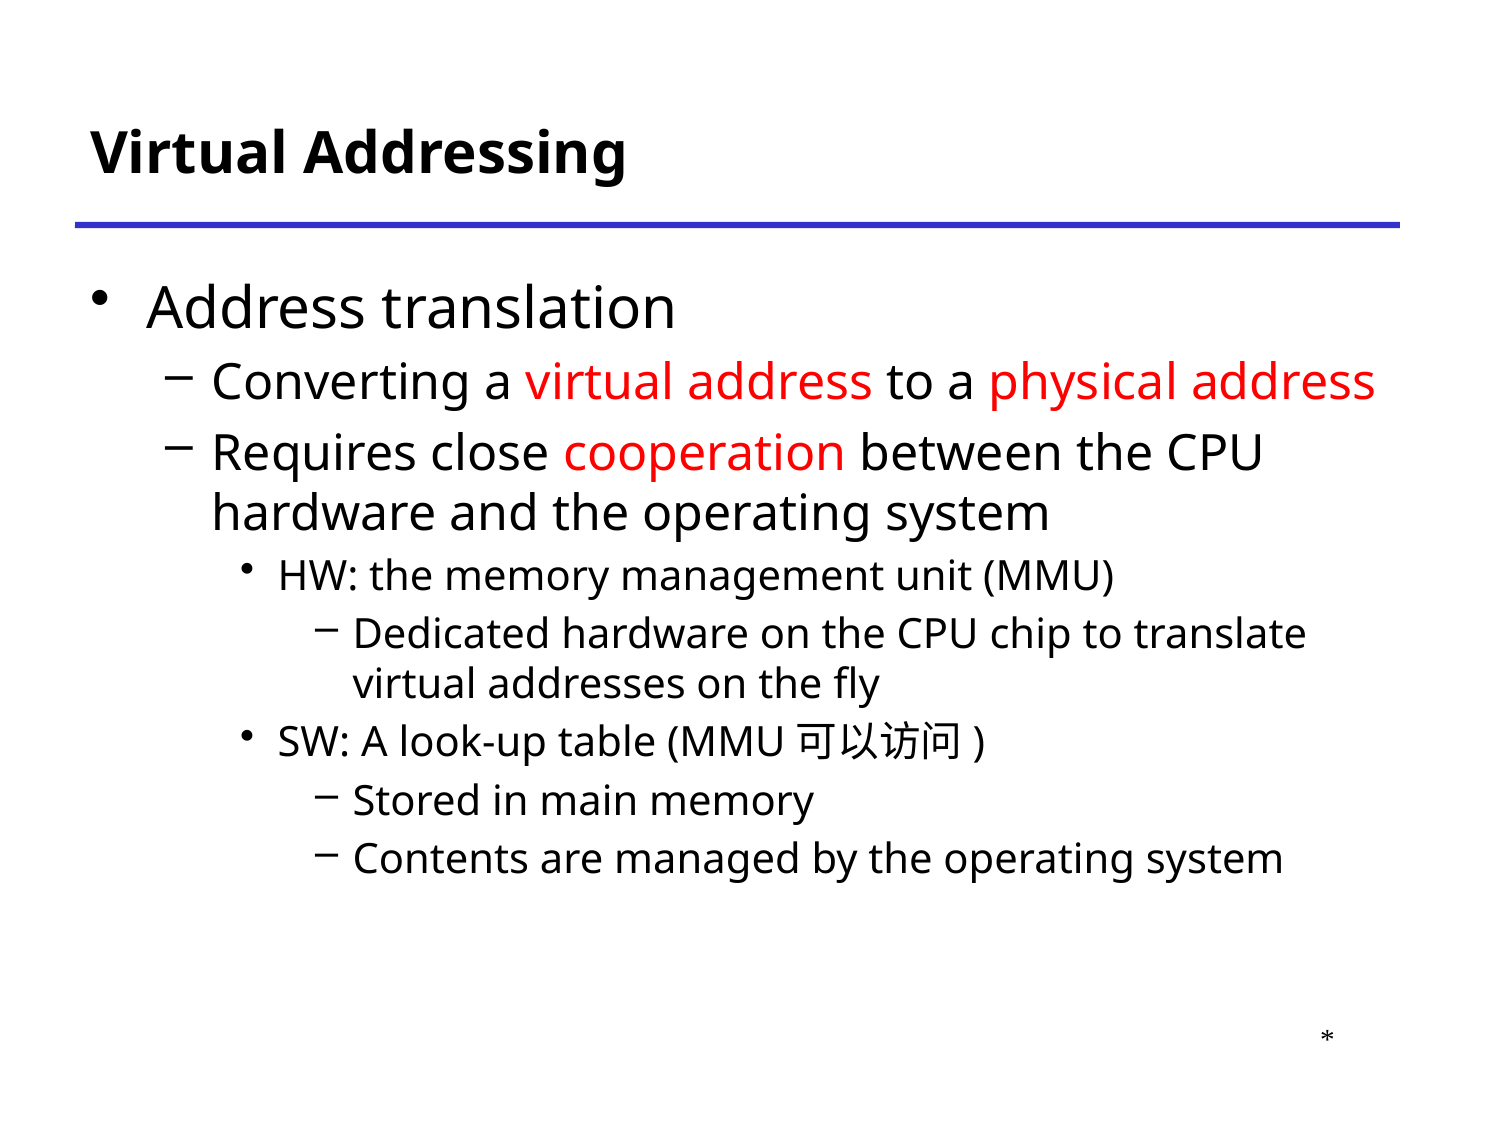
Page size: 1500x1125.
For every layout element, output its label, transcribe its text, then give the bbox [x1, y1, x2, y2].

list Address translation Converting a virtual address to a physical address Requires close cooperation between the CPU hardware and the operating system HW: the memory management unit (MMU) Dedicated hardware on the CPU chip to translate virtual addresses on the fly SW: A look-up table (MMU可以访问) Stored in main memory Contents are managed by the operating system [75, 262, 1438, 988]
text_box * [1137, 1012, 1350, 1088]
title Virtual Addressing [75, 75, 1400, 225]
